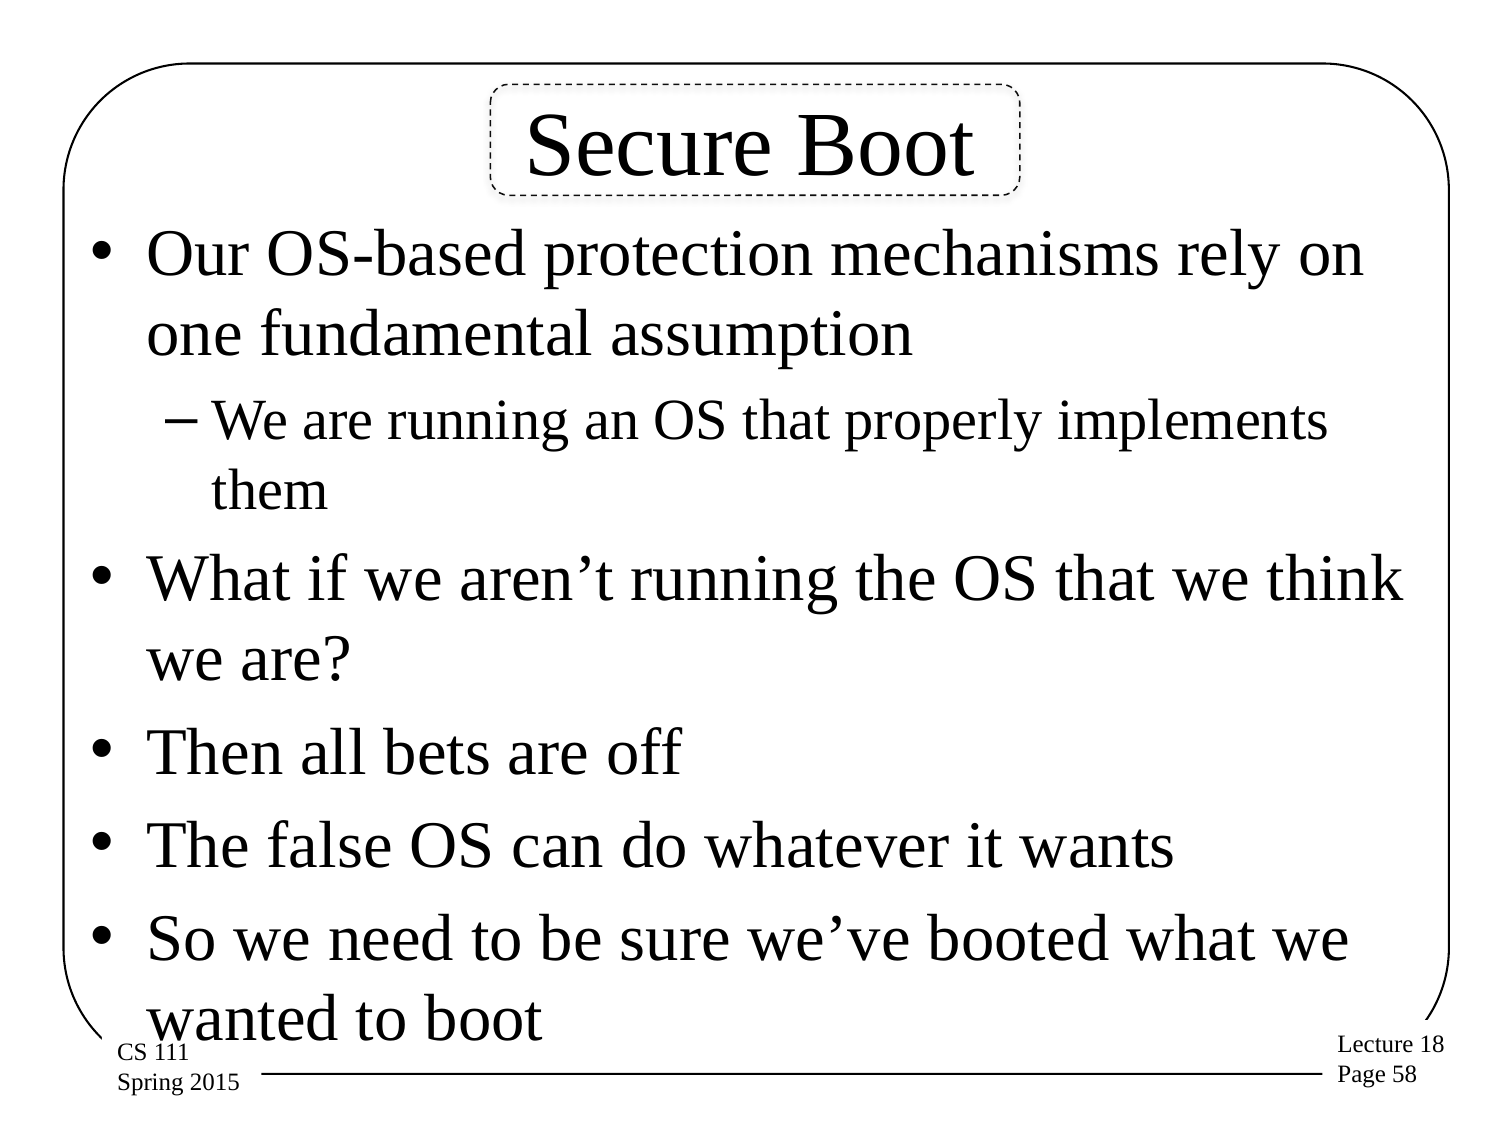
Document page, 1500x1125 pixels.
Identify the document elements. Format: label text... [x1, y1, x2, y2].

text_box [489, 83, 1021, 197]
title Secure Boot [74, 44, 1426, 201]
list Our OS-based protection mechanisms rely on one fundamental assumption We are running an OS that properly implements them What if we aren’t running the OS that we think we are? Then all bets are off The false OS can do whatever it wants So we need to be sure we’ve booted what we wanted to boot [74, 201, 1426, 945]
